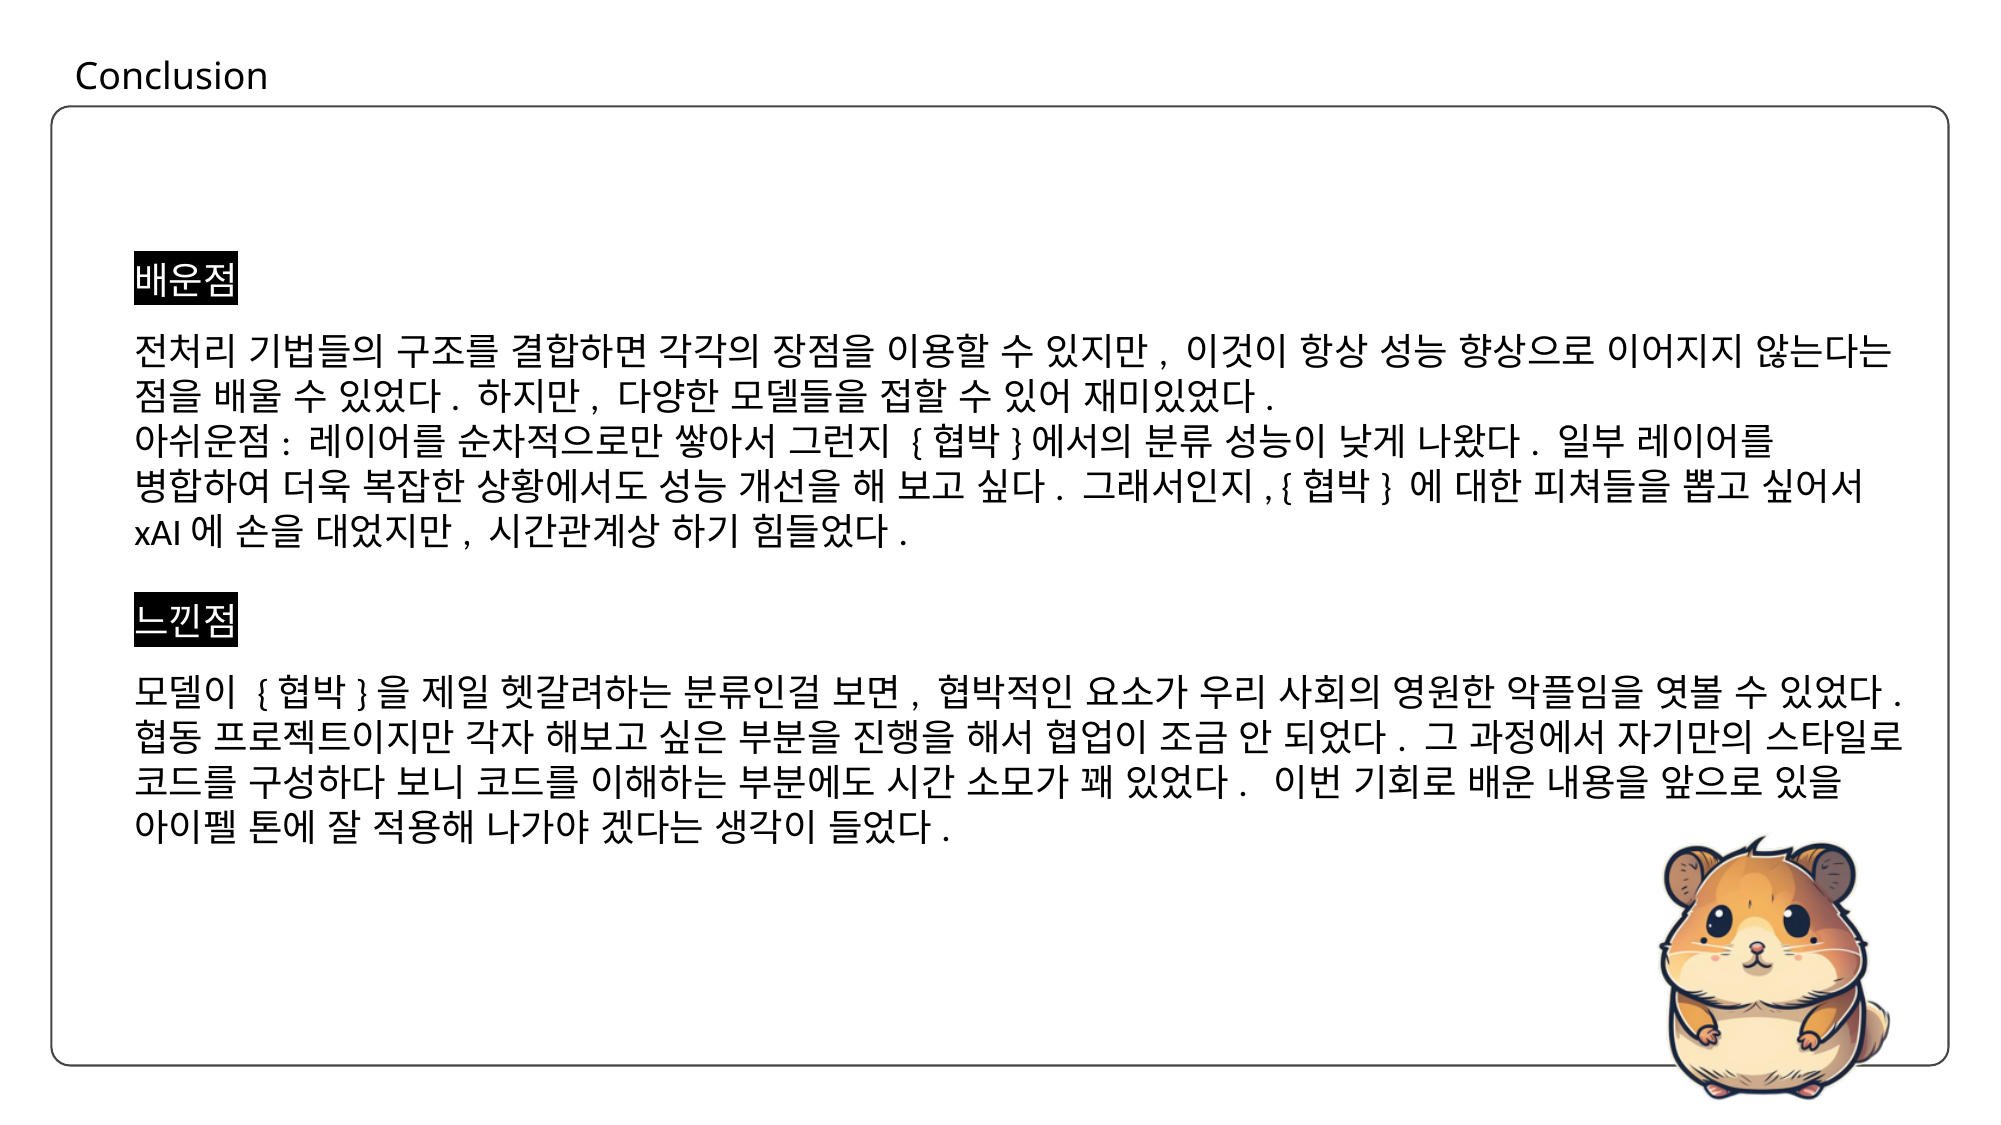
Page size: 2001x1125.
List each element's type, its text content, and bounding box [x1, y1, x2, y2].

text_box [50, 105, 1950, 1067]
picture [1551, 758, 1981, 1125]
text_box Conclusion [59, 21, 1060, 105]
text_box 배운점 전처리 기법들의 구조를 결합하면 각각의 장점을 이용할 수 있지만, 이것이 항상 성능 향상으로 이어지지 않는다는 점을 배울 수 있었다. 하지만, 다양한 모델들을 접할 수 있어 재미있었다. 아쉬운점: 레이어를 순차적으로만 쌓아서 그런지 {협박}에서의 분류 성능이 낮게 나왔다. 일부 레이어를 병합하여 더욱 복잡한 상황에서도 성능 개선을 해 보고 싶다. 그래서인지, {협박} 에 대한 피쳐들을 뽑고 싶어서 xAI에 손을 대었지만, 시간관계상 하기 힘들었다. 느낀점 모델이 {협박}을 제일 헷갈려하는 분류인걸 보면, 협박적인 요소가 우리 사회의 영원한 악플임을 엿볼 수 있었다. 협동 프로젝트이지만 각자 해보고 싶은 부분을 진행을 해서 협업이 조금 안 되었다. 그 과정에서 자기만의 스타일로 코드를 구성하다 보니 코드를 이해하는 부분에도 시간 소모가 꽤 있었다. 이번 기회로 배운 내용을 앞으로 있을 아이펠 톤에 잘 적용해 나가야 겠다는 생각이 들었다. [119, 249, 1933, 947]
